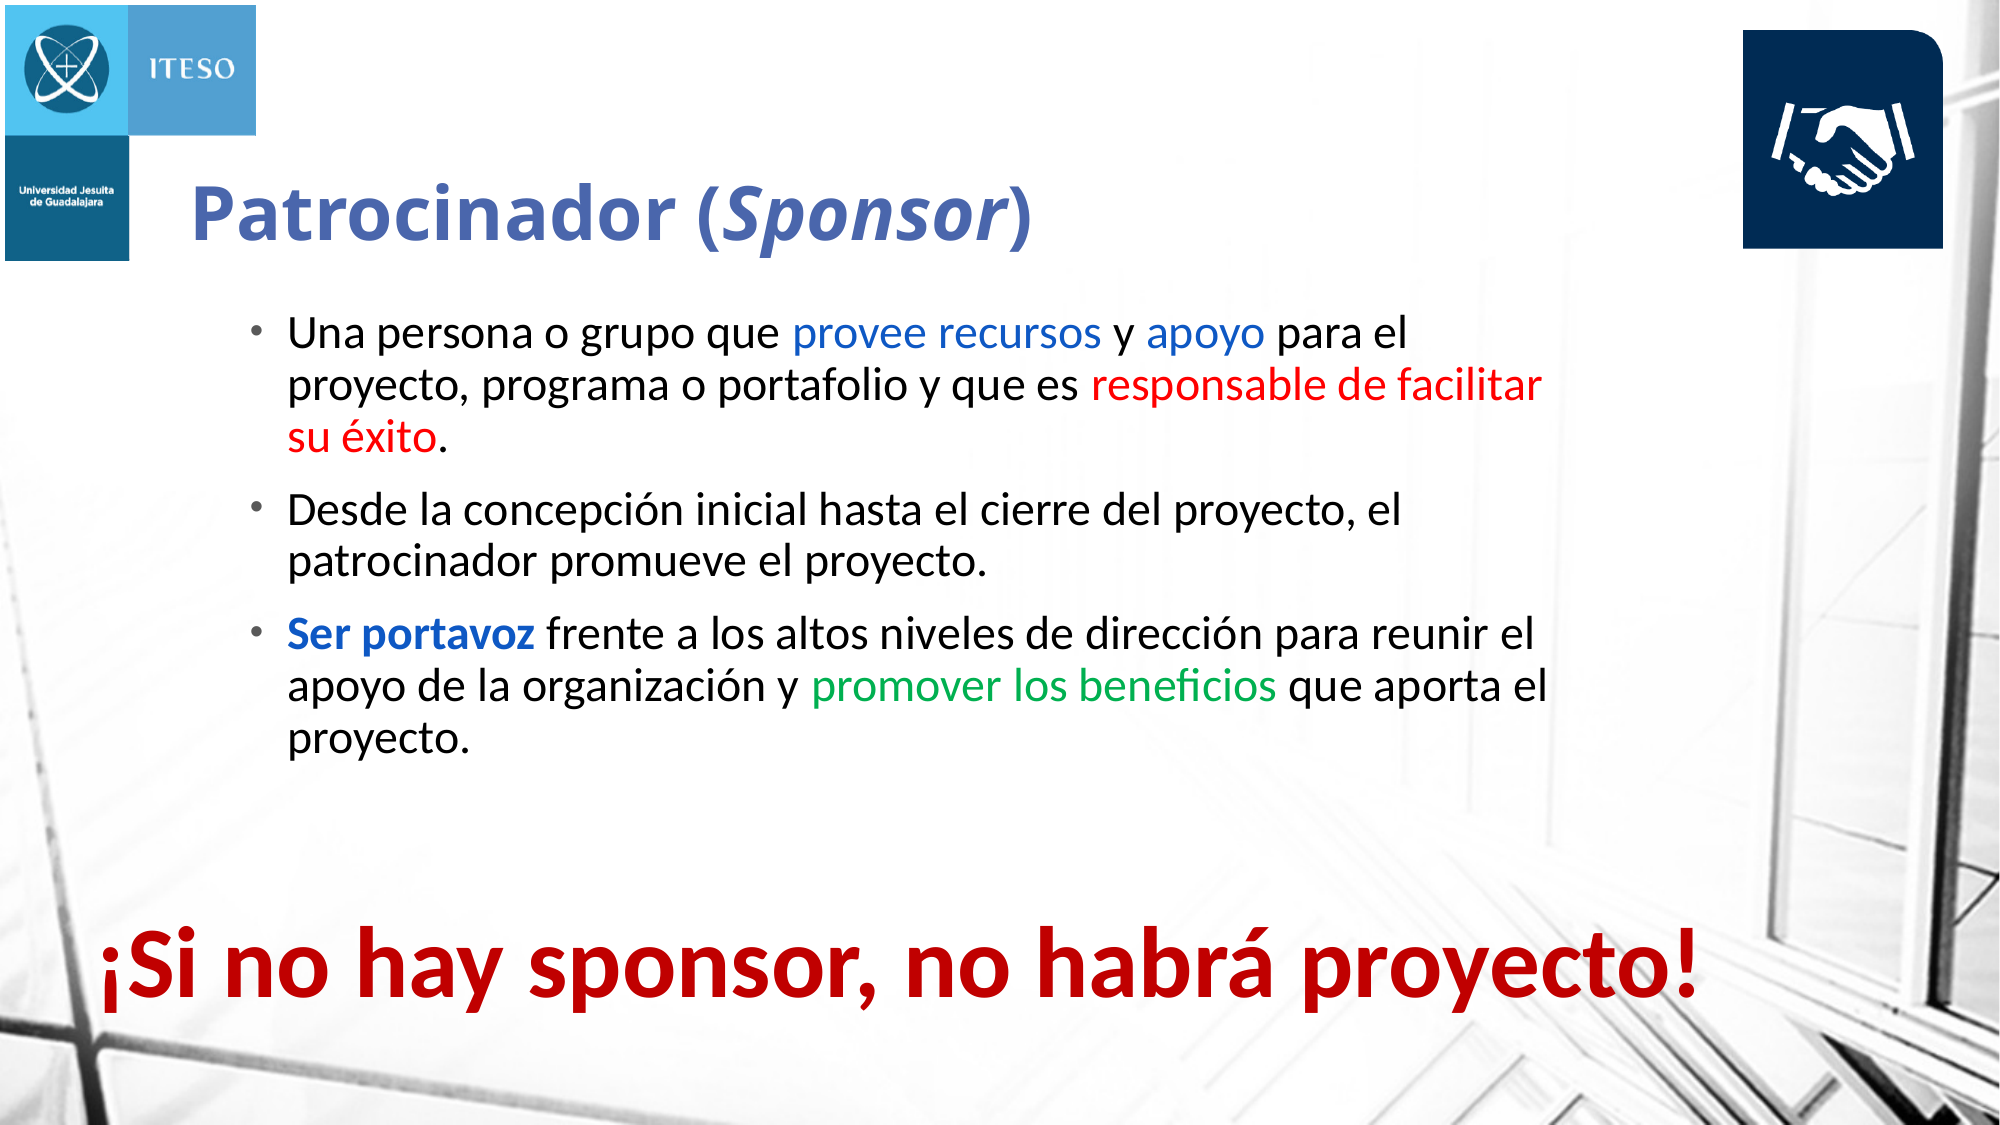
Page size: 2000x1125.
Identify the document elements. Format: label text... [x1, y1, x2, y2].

picture [0, 0, 2000, 1125]
title Patrocinador (Sponsor) [174, 87, 1744, 263]
text_box ¡Si no hay sponsor, no habrá proyecto! [79, 848, 1840, 1024]
list Una persona o grupo que provee recursos y apoyo para el proyecto, programa o portafolio y que es responsable de facilitar su éxito. Desde la concepción inicial hasta el cierre del proyecto, el patrocinador promueve el proyecto. Ser portavoz frente a los altos niveles de dirección para reunir el apoyo de la organización y promover los beneficios que aporta el proyecto. [174, 299, 1600, 848]
